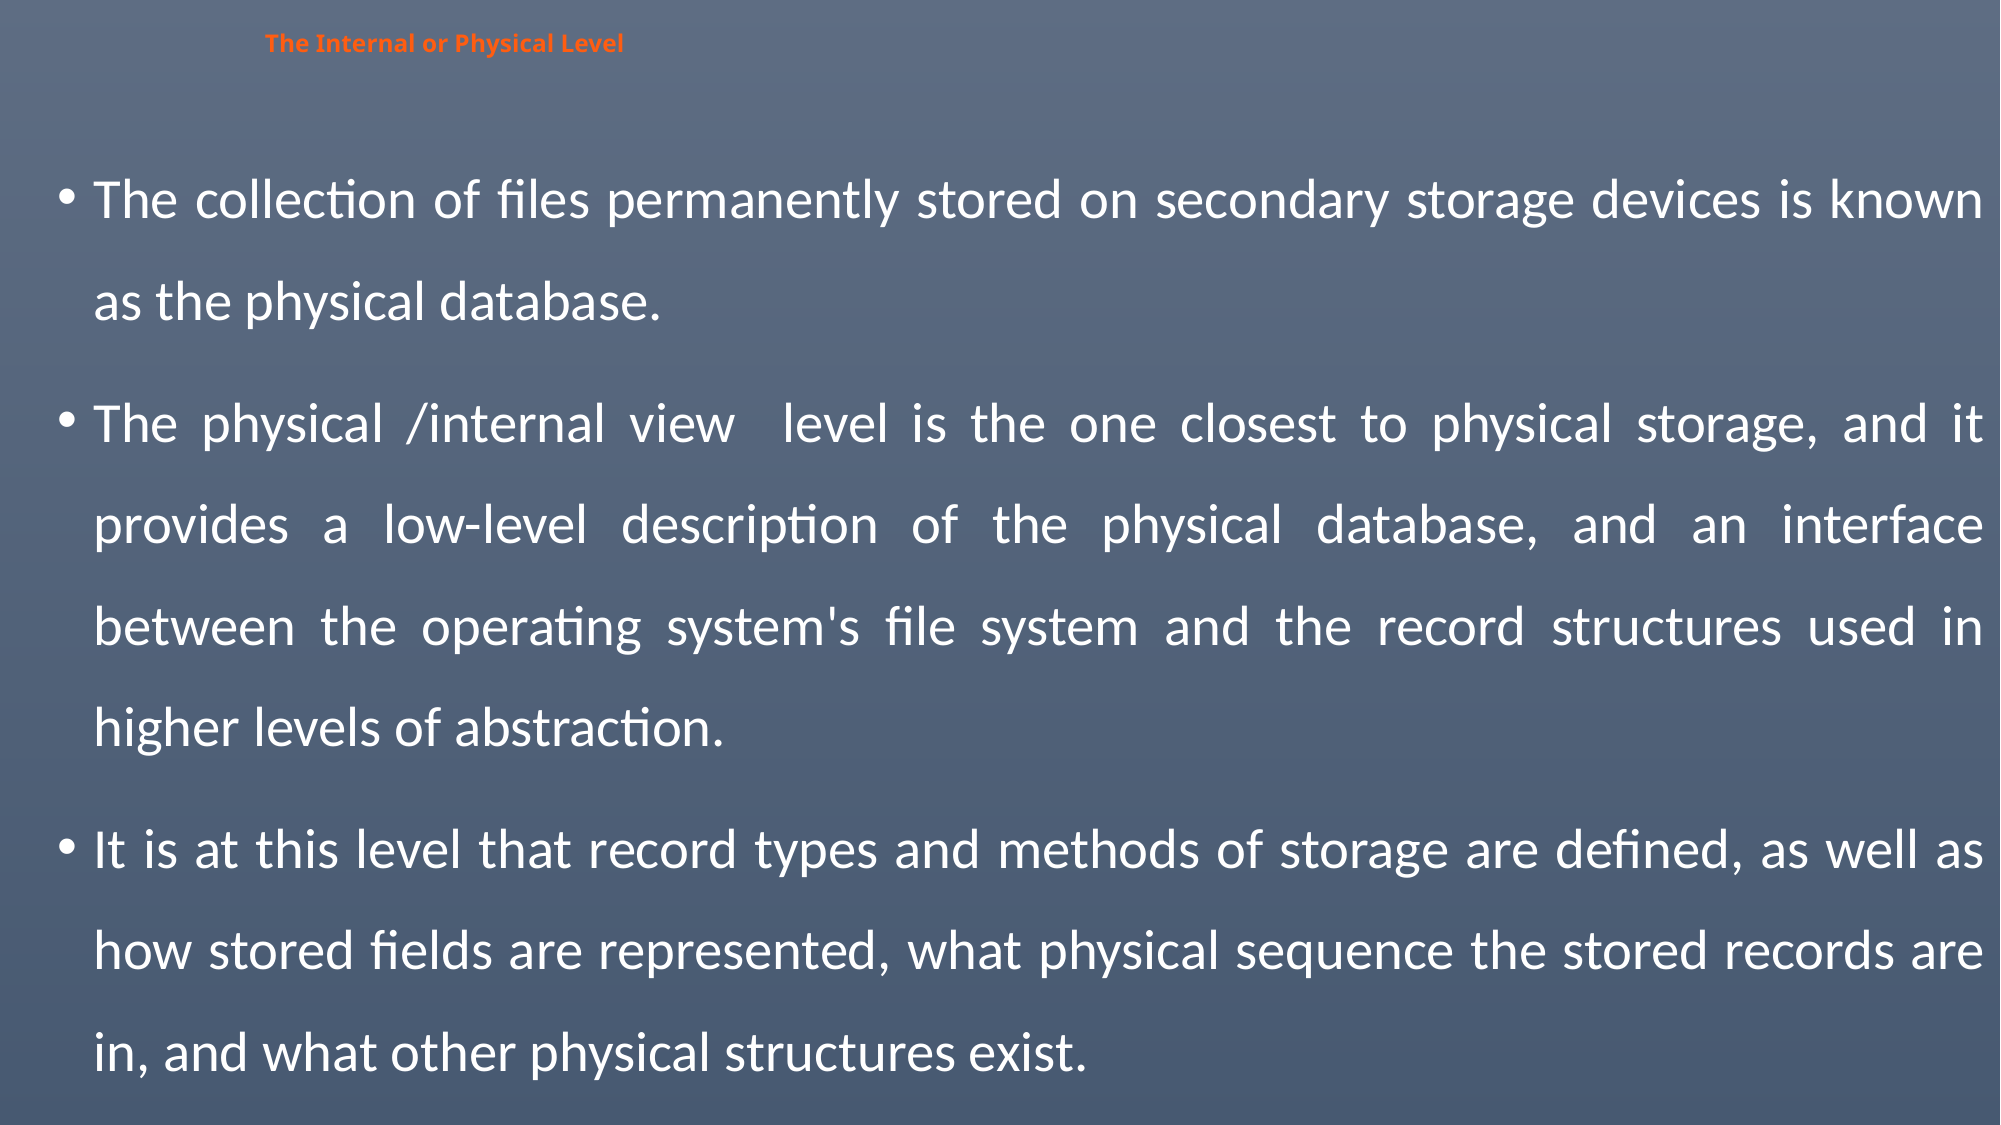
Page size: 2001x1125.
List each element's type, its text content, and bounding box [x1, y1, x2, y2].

title The Internal or Physical Level [249, 0, 1750, 93]
list The collection of files permanently stored on secondary storage devices is known as the physical database. The physical /internal view level is the one closest to physical storage, and it provides a low-level description of the physical database, and an interface between the operating system's file system and the record structures used in higher levels of abstraction. It is at this level that record types and methods of storage are defined, as well as how stored fields are represented, what physical sequence the stored records are in, and what other physical structures exist. [42, 120, 2000, 1093]
